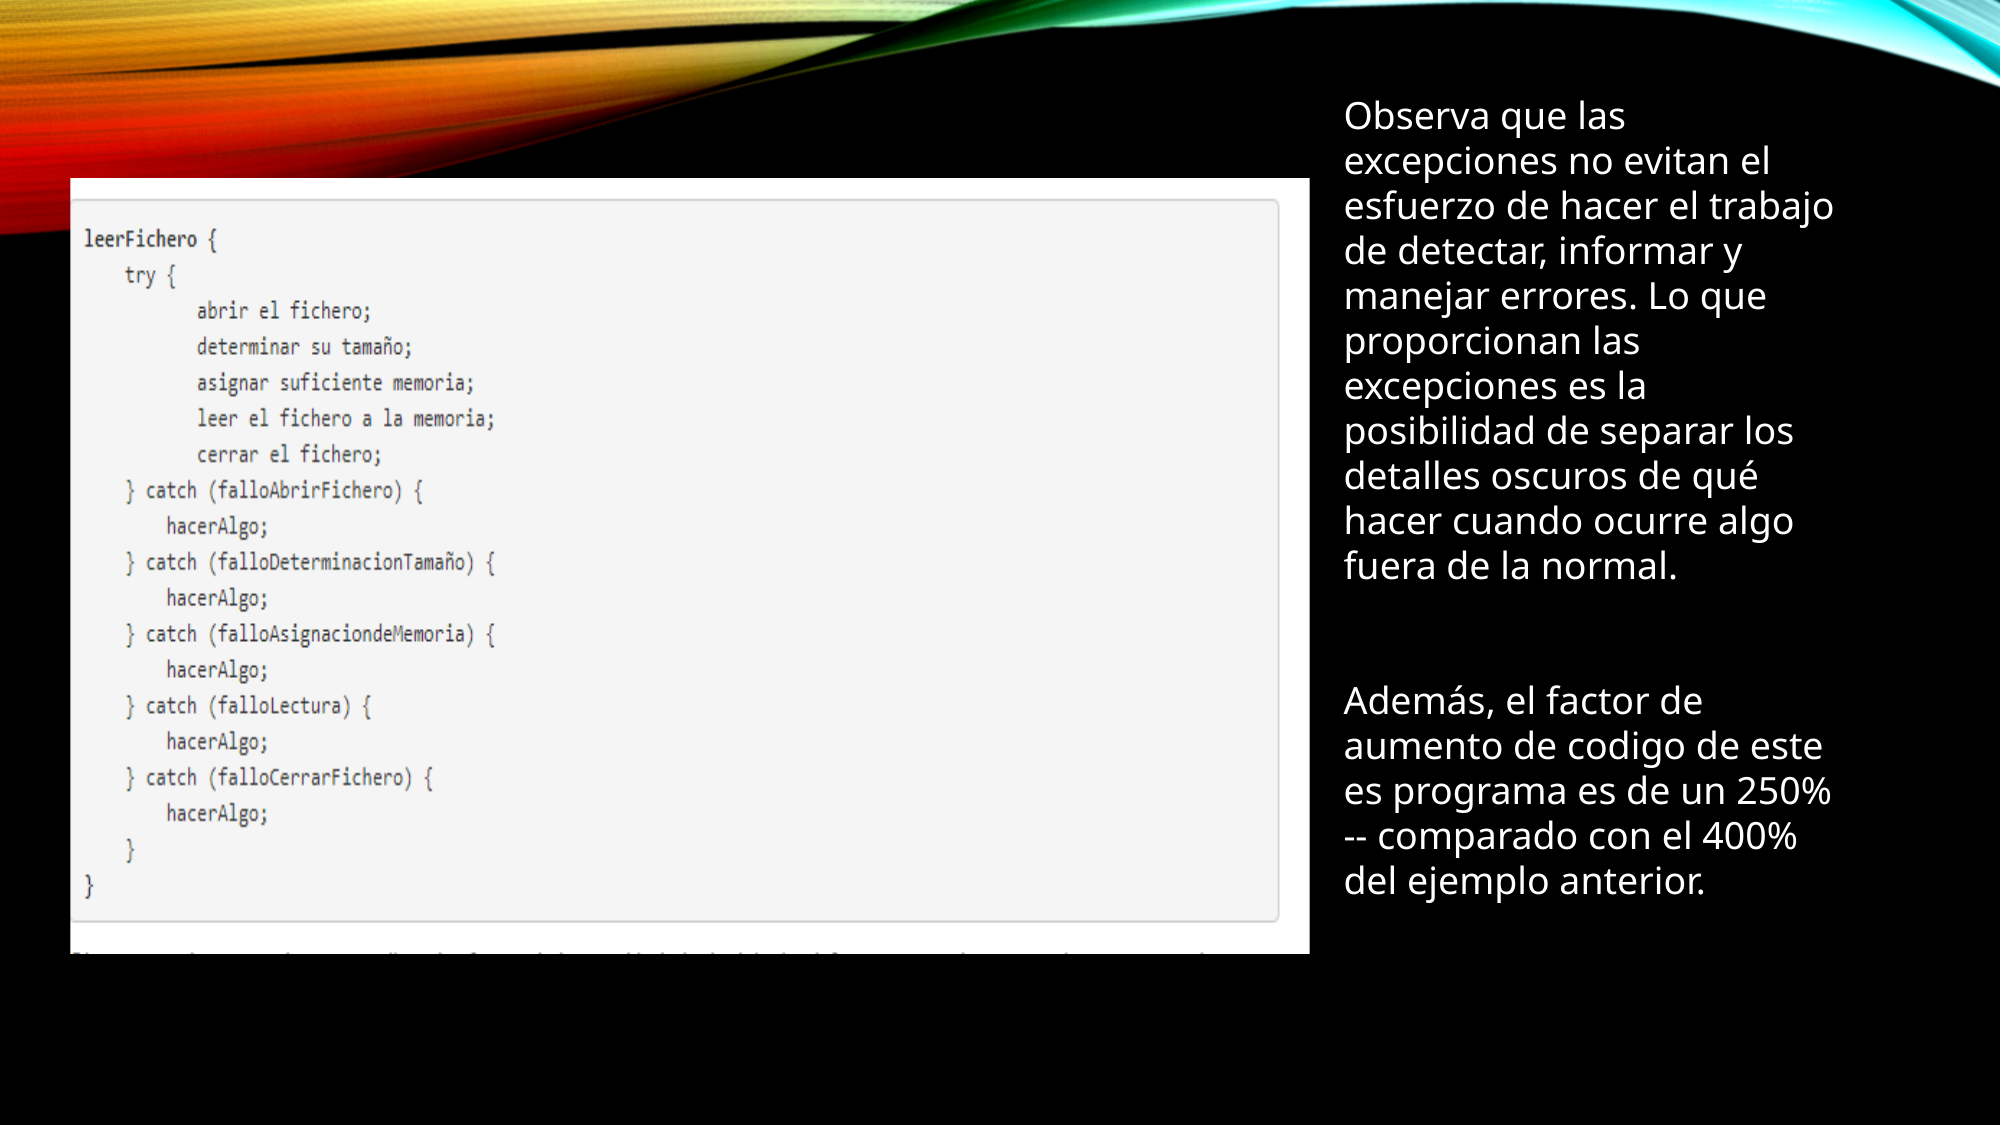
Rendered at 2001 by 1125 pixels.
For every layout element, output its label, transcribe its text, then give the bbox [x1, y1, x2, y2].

picture [0, 0, 2000, 237]
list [70, 178, 1310, 955]
text_box Observa que las excepciones no evitan el esfuerzo de hacer el trabajo de detectar, informar y manejar errores. Lo que proporcionan las excepciones es la posibilidad de separar los detalles oscuros de qué hacer cuando ocurre algo fuera de la normal. Además, el factor de aumento de codigo de este es programa es de un 250% -- comparado con el 400% del ejemplo anterior. [1328, 84, 1860, 910]
